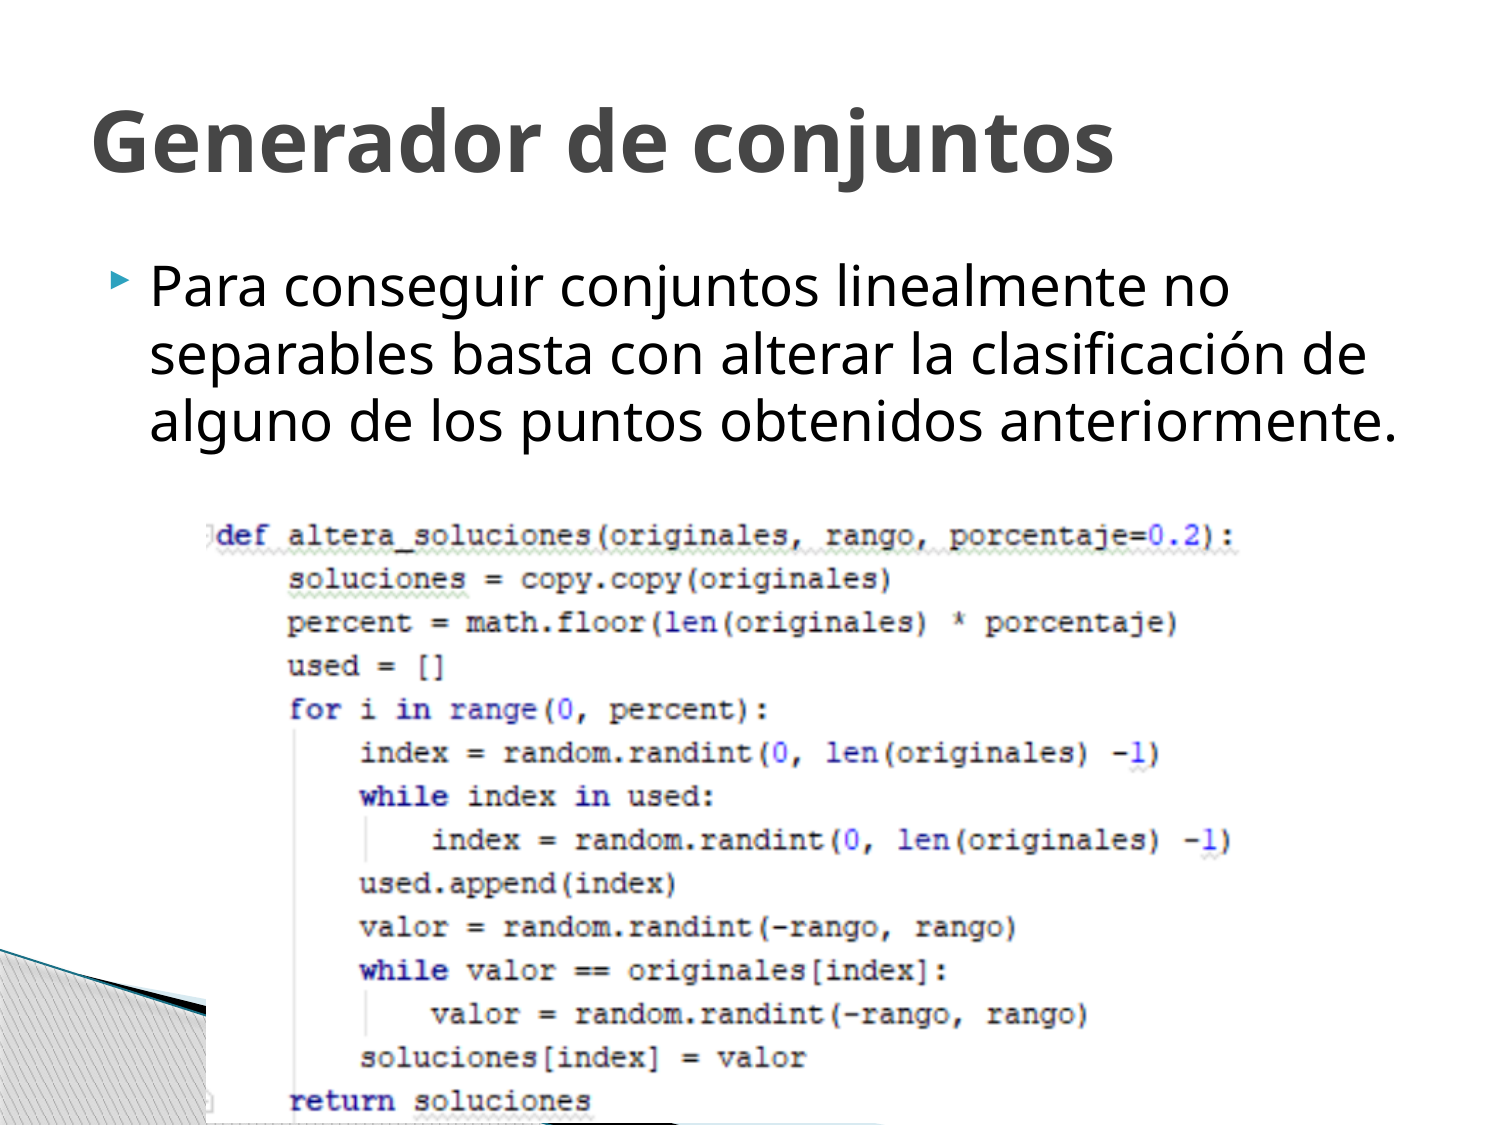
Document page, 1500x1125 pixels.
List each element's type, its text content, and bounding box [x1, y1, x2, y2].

title Generador de conjuntos [75, 45, 1425, 233]
picture [206, 513, 1259, 1123]
list Para conseguir conjuntos linealmente no separables basta con alterar la clasificación de alguno de los puntos obtenidos anteriormente. [75, 243, 1425, 986]
